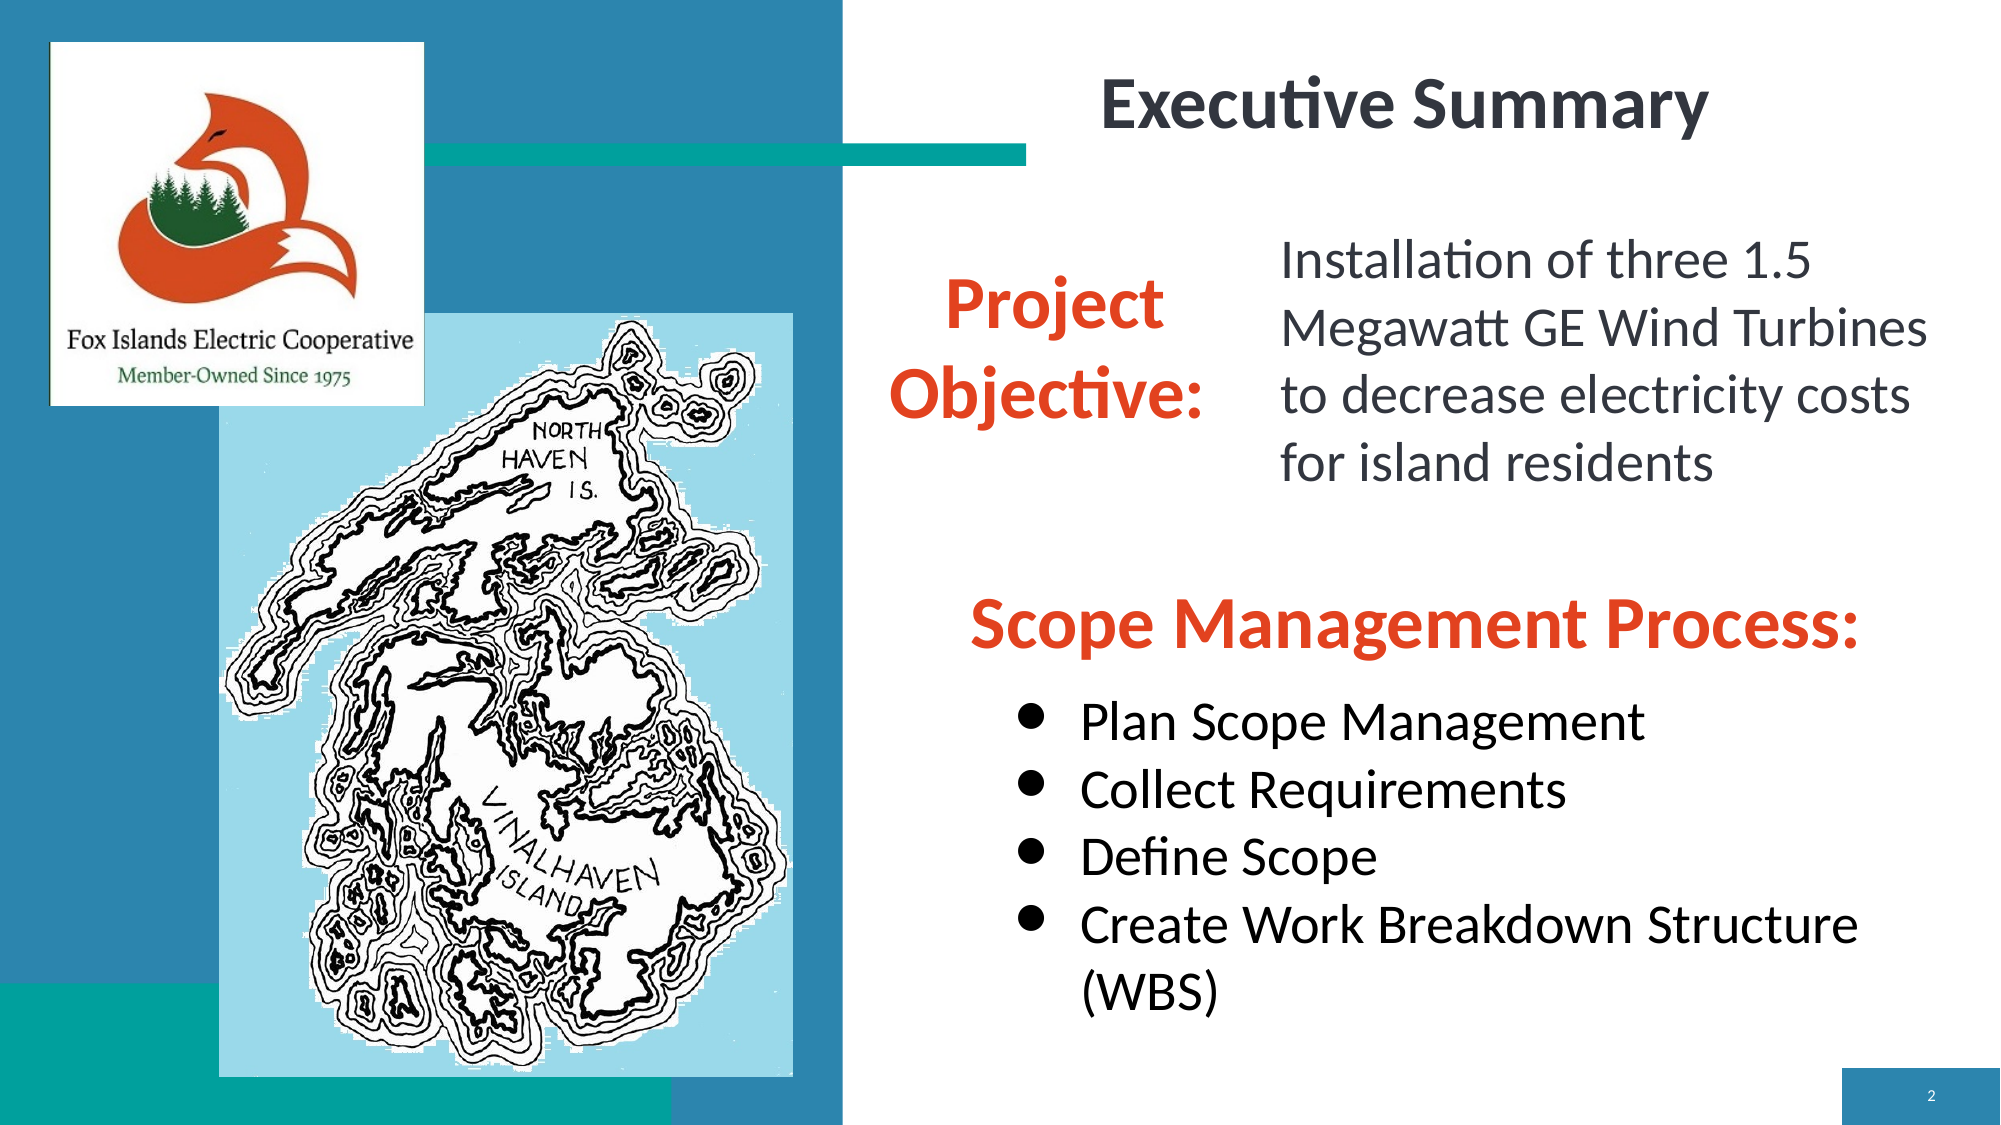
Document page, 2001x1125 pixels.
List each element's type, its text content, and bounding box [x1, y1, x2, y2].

slide_number 2 [1889, 1079, 1951, 1114]
text_box Installation of three 1.5 Megawatt GE Wind Turbines to decrease electricity costs for island residents [1265, 214, 1951, 500]
text_box Plan Scope Management Collect Requirements Define Scope Create Work Breakdown Structure (WBS) [990, 676, 1986, 1030]
text_box Project Objective: [868, 245, 1245, 441]
picture [48, 42, 793, 1077]
text_box Scope Management Process: [916, 565, 1951, 671]
title Executive Summary [1085, 53, 1951, 152]
